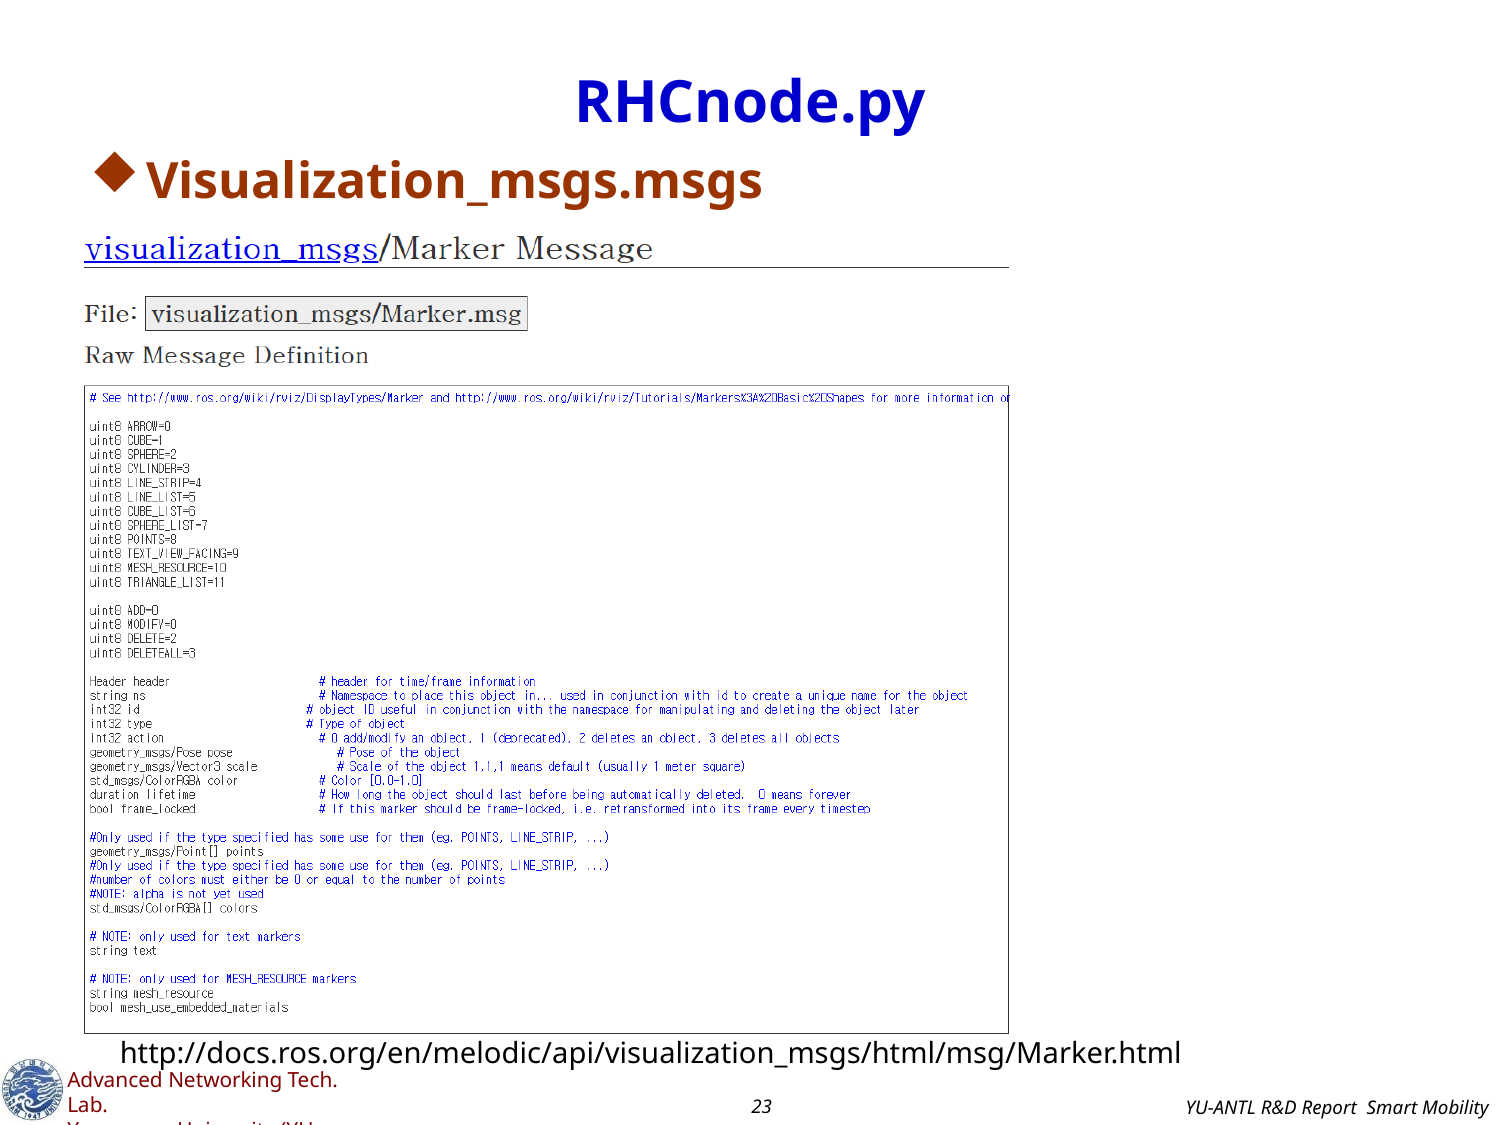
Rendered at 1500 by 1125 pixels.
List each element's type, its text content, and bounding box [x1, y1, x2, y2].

text_box http://docs.ros.org/en/melodic/api/visualization_msgs/html/msg/Marker.html [104, 1026, 1262, 1077]
picture [0, 1057, 66, 1124]
title RHCnode.py [74, 44, 1426, 154]
list Visualization_msgs.msgs [74, 154, 1426, 965]
picture [74, 215, 1011, 1038]
